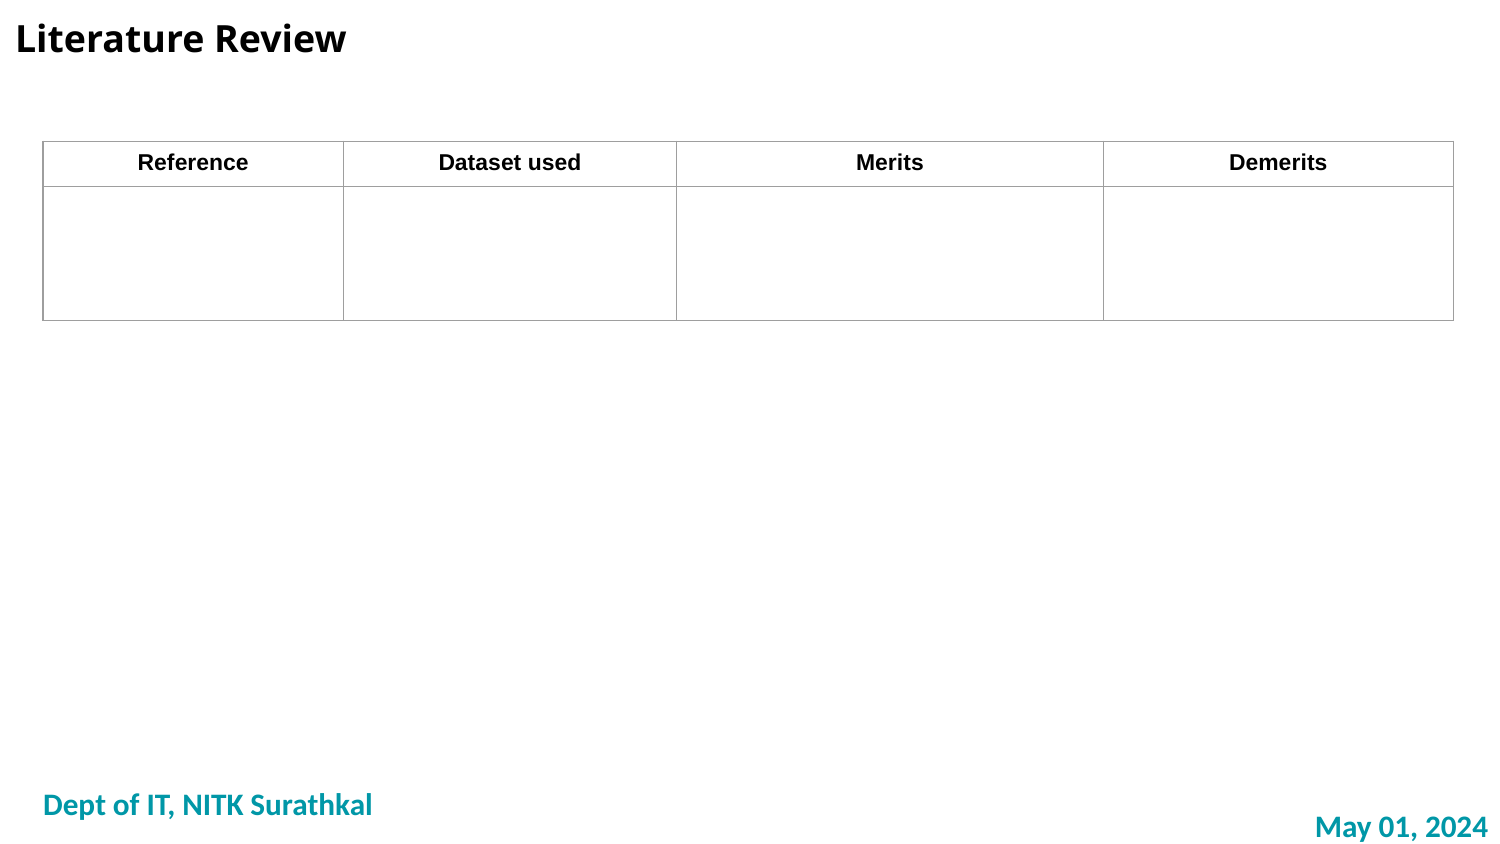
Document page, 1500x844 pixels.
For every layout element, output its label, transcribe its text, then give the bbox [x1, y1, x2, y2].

table_cell [1104, 187, 1453, 320]
table_header Reference [44, 142, 343, 186]
table_cell [44, 187, 343, 320]
table_header Merits [677, 142, 1103, 186]
table_cell [344, 187, 676, 320]
table_header Dataset used [344, 142, 676, 186]
text_box Dept of IT, NITK Surathkal [28, 768, 528, 837]
text_box May 01, 2024 [1279, 791, 1500, 844]
table_cell [677, 187, 1103, 320]
table_header Demerits [1104, 142, 1453, 186]
title Literature Review [0, 0, 1317, 94]
